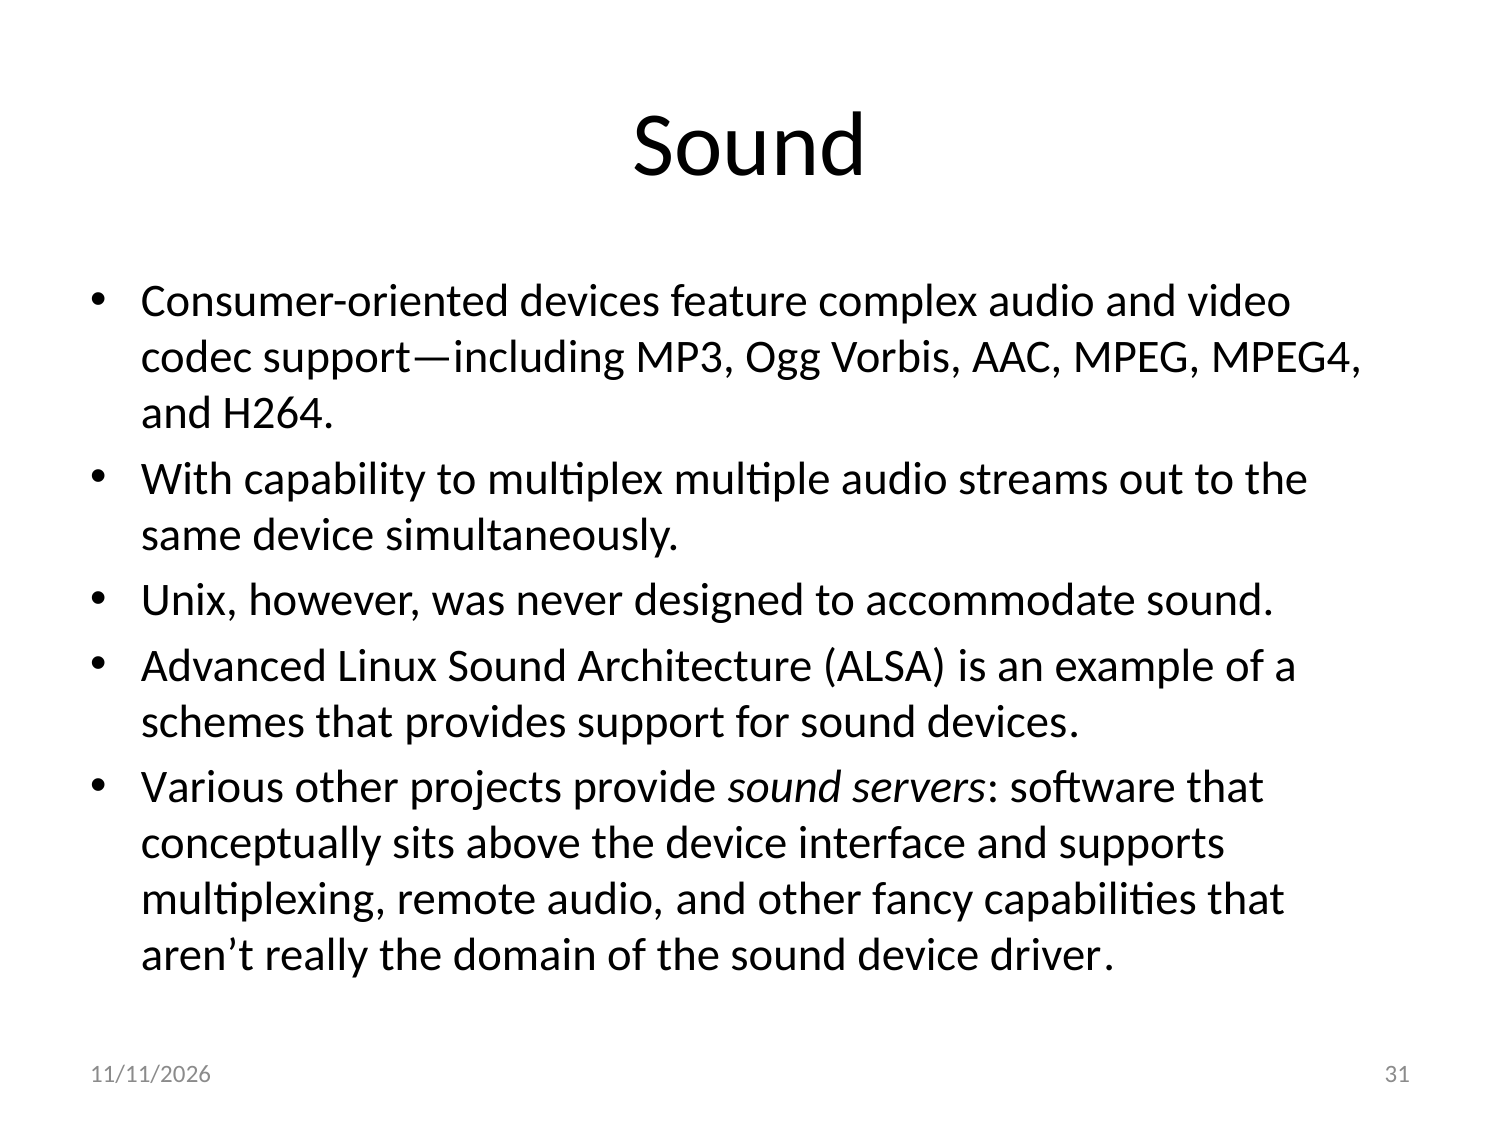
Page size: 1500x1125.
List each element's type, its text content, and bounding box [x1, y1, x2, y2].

title Sound [75, 45, 1425, 233]
list Consumer-oriented devices feature complex audio and video codec support—including MP3, Ogg Vorbis, AAC, MPEG, MPEG4, and H264. With capability to multiplex multiple audio streams out to the same device simultaneously. Unix, however, was never designed to accommodate sound. Advanced Linux Sound Architecture (ALSA) is an example of a schemes that provides support for sound devices. Various other projects provide sound servers: software that conceptually sits above the device interface and supports multiplexing, remote audio, and other fancy capabilities that aren’t really the domain of the sound device driver. [75, 262, 1425, 1005]
slide_number 31 [1074, 1042, 1425, 1103]
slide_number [75, 1042, 425, 1103]
